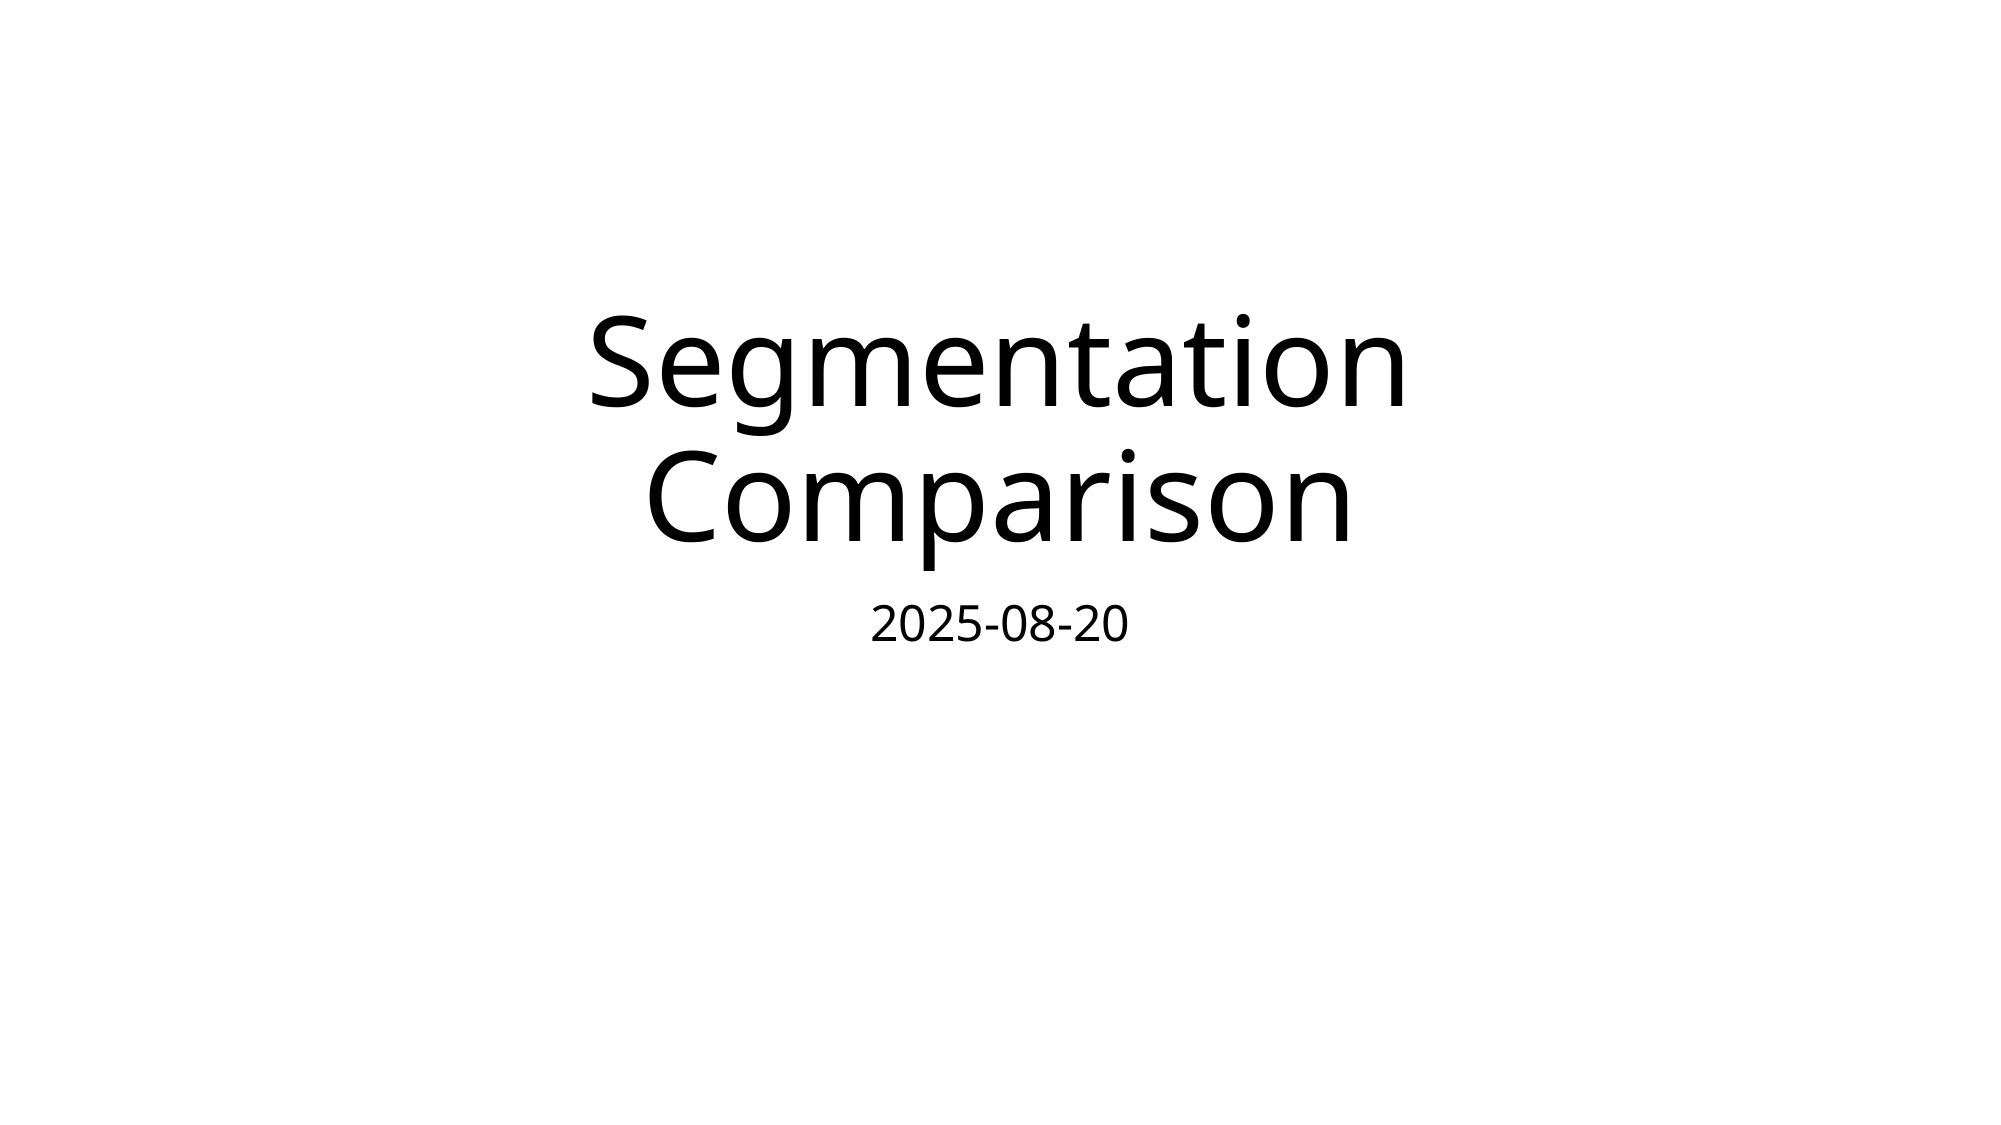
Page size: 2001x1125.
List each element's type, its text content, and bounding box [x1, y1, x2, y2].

subtitle 2025-08-20 [249, 590, 1750, 863]
title Segmentation Comparison [249, 184, 1750, 576]
